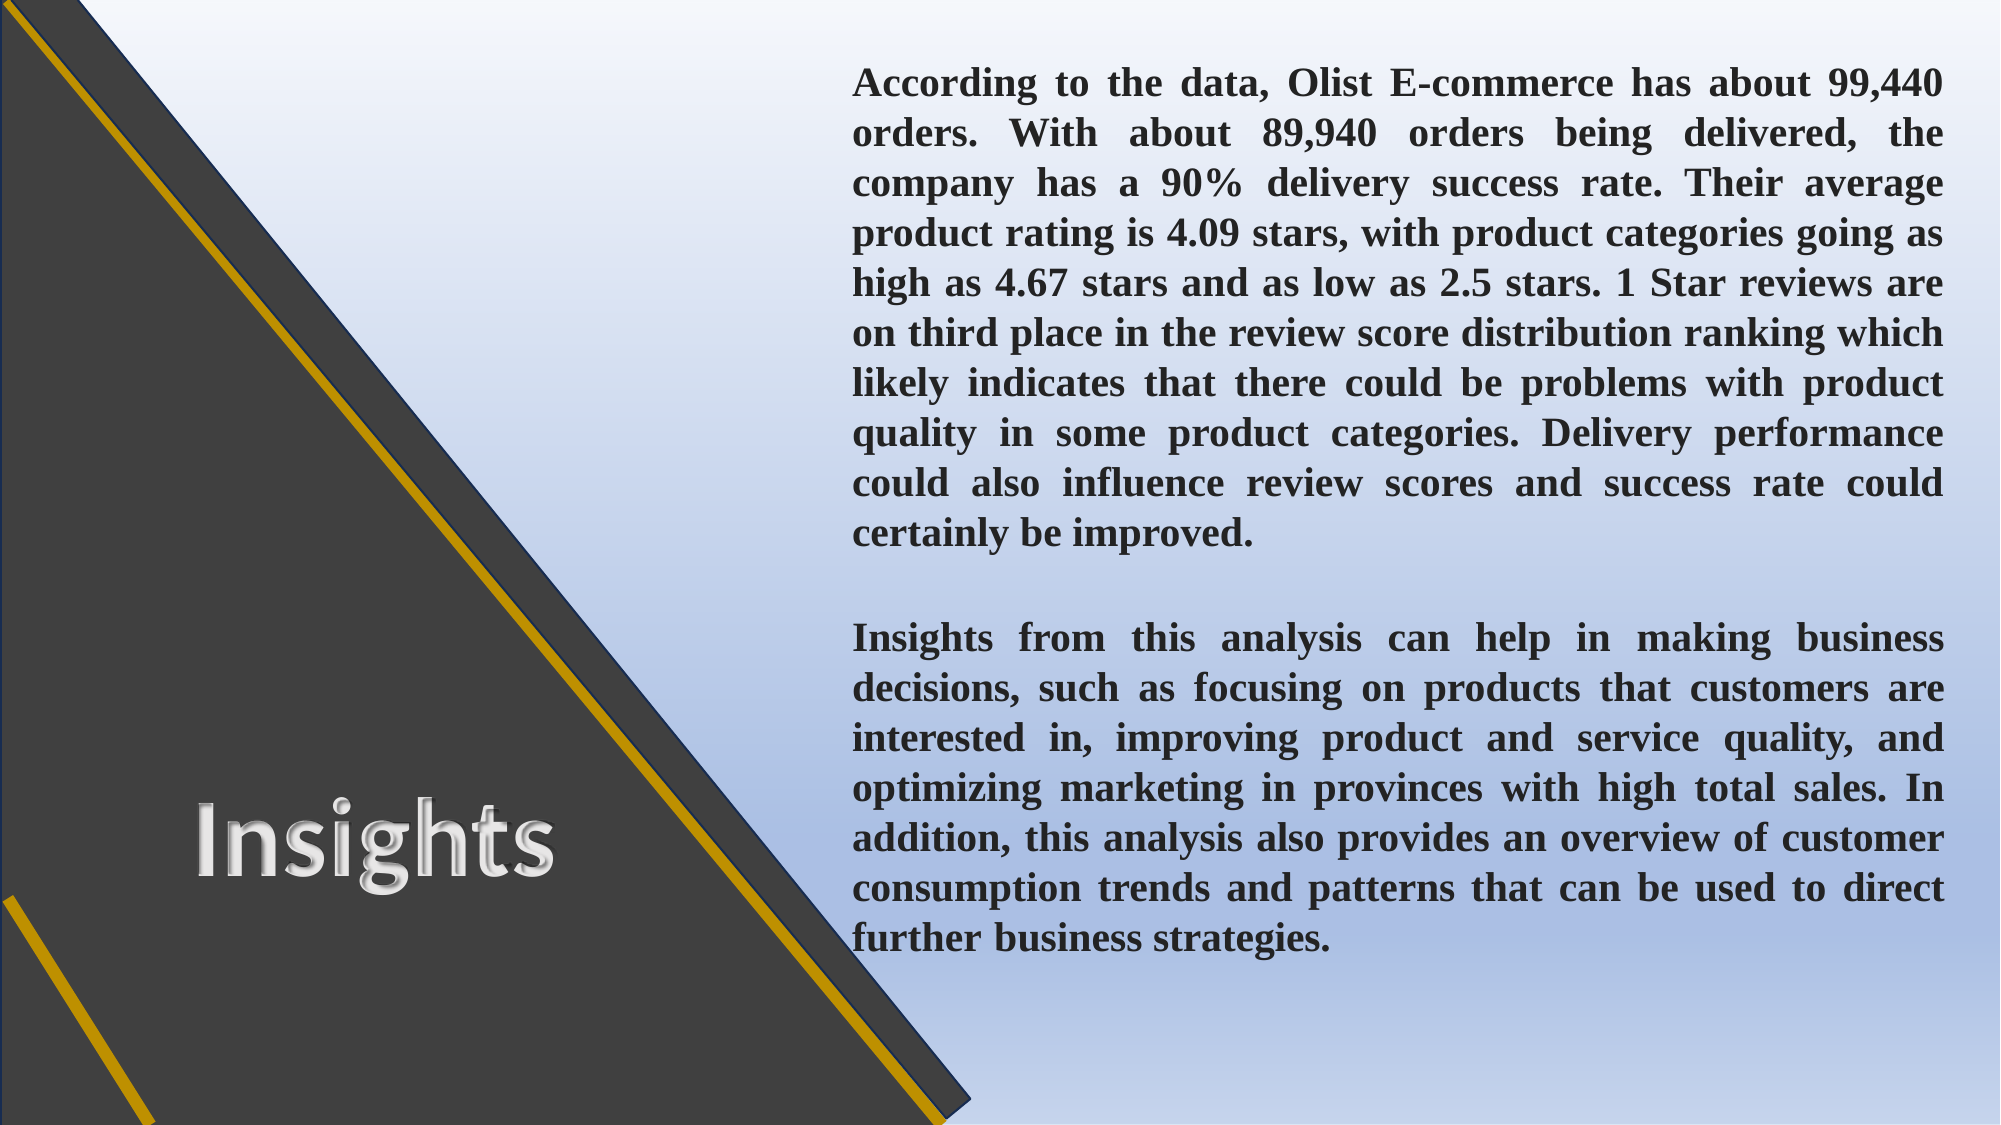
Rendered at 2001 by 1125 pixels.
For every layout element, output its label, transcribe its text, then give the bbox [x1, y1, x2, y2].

picture [943, 0, 2000, 1125]
text_box According to the data, Olist E-commerce has about 99,440 orders. With about 89,940 orders being delivered, the company has a 90% delivery success rate. Their average product rating is 4.09 stars, with product categories going as high as 4.67 stars and as low as 2.5 stars. 1 Star reviews are on third place in the review score distribution ranking which likely indicates that there could be problems with product quality in some product categories. Delivery performance could also influence review scores and success rate could certainly be improved. Insights from this analysis can help in making business decisions, such as focusing on products that customers are interested in, improving product and service quality, and optimizing marketing in provinces with high total sales. In addition, this analysis also provides an overview of customer consumption trends and patterns that can be used to direct further business strategies. [977, 51, 1946, 960]
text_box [10, 0, 972, 1120]
